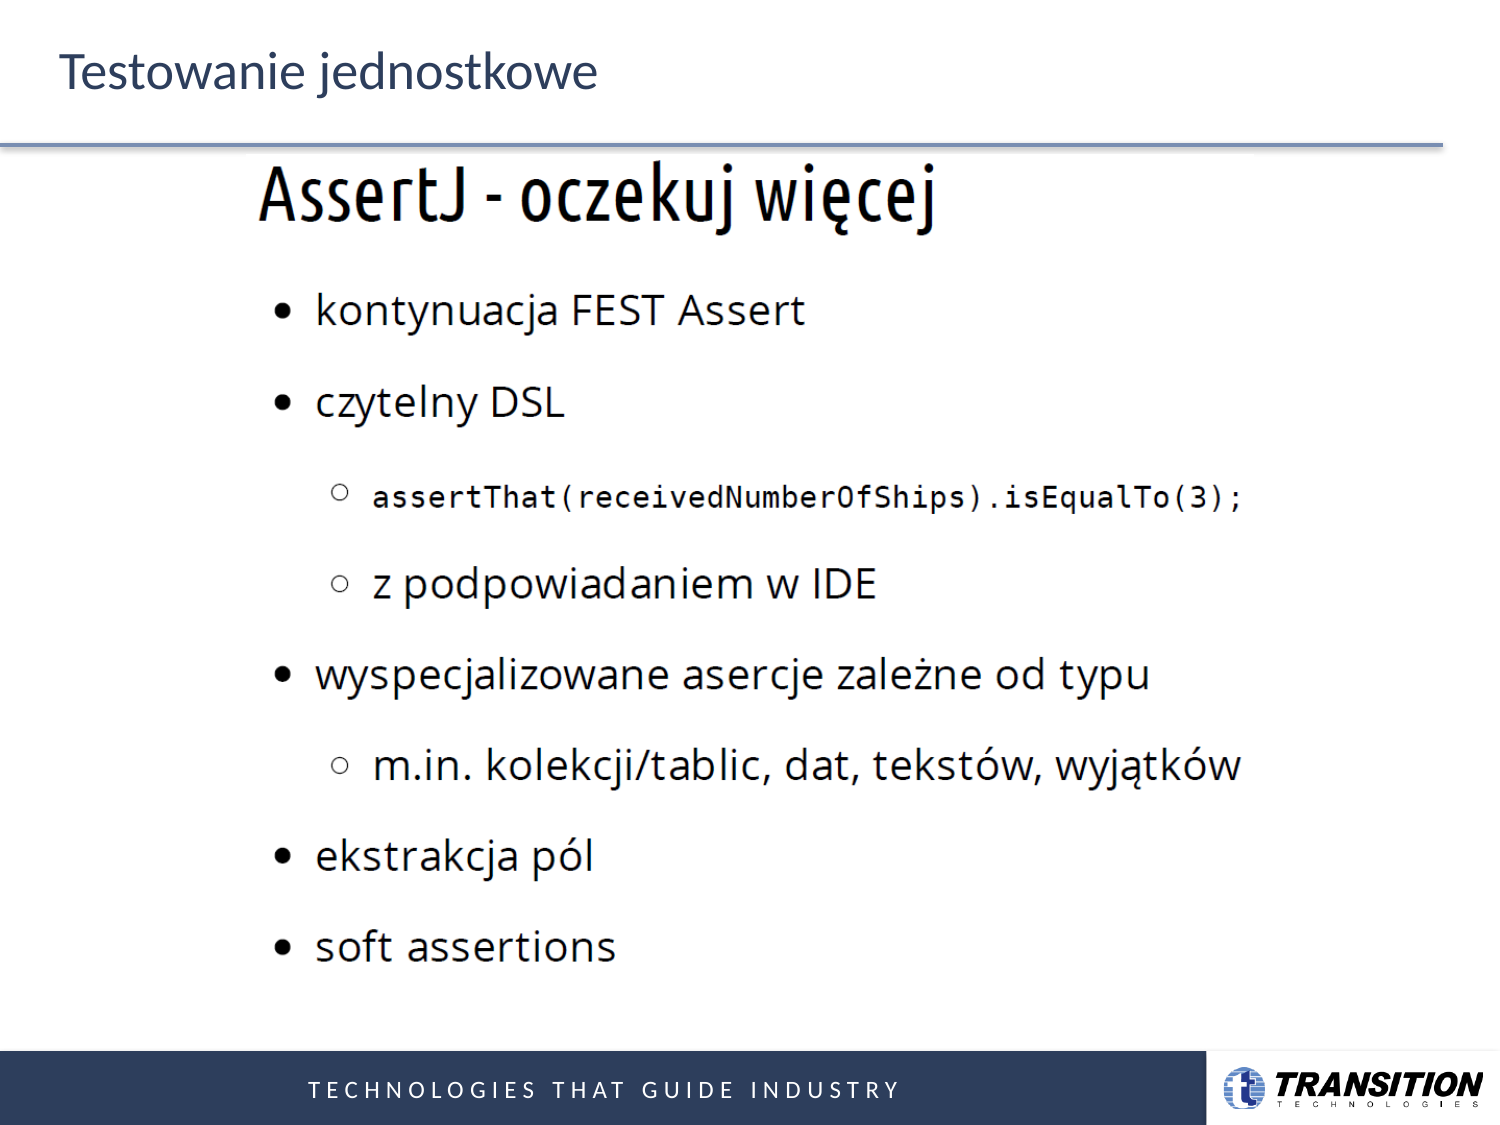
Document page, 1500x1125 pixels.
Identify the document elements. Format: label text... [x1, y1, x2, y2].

picture [246, 154, 1254, 971]
title Testowanie jednostkowe [0, 0, 1500, 145]
